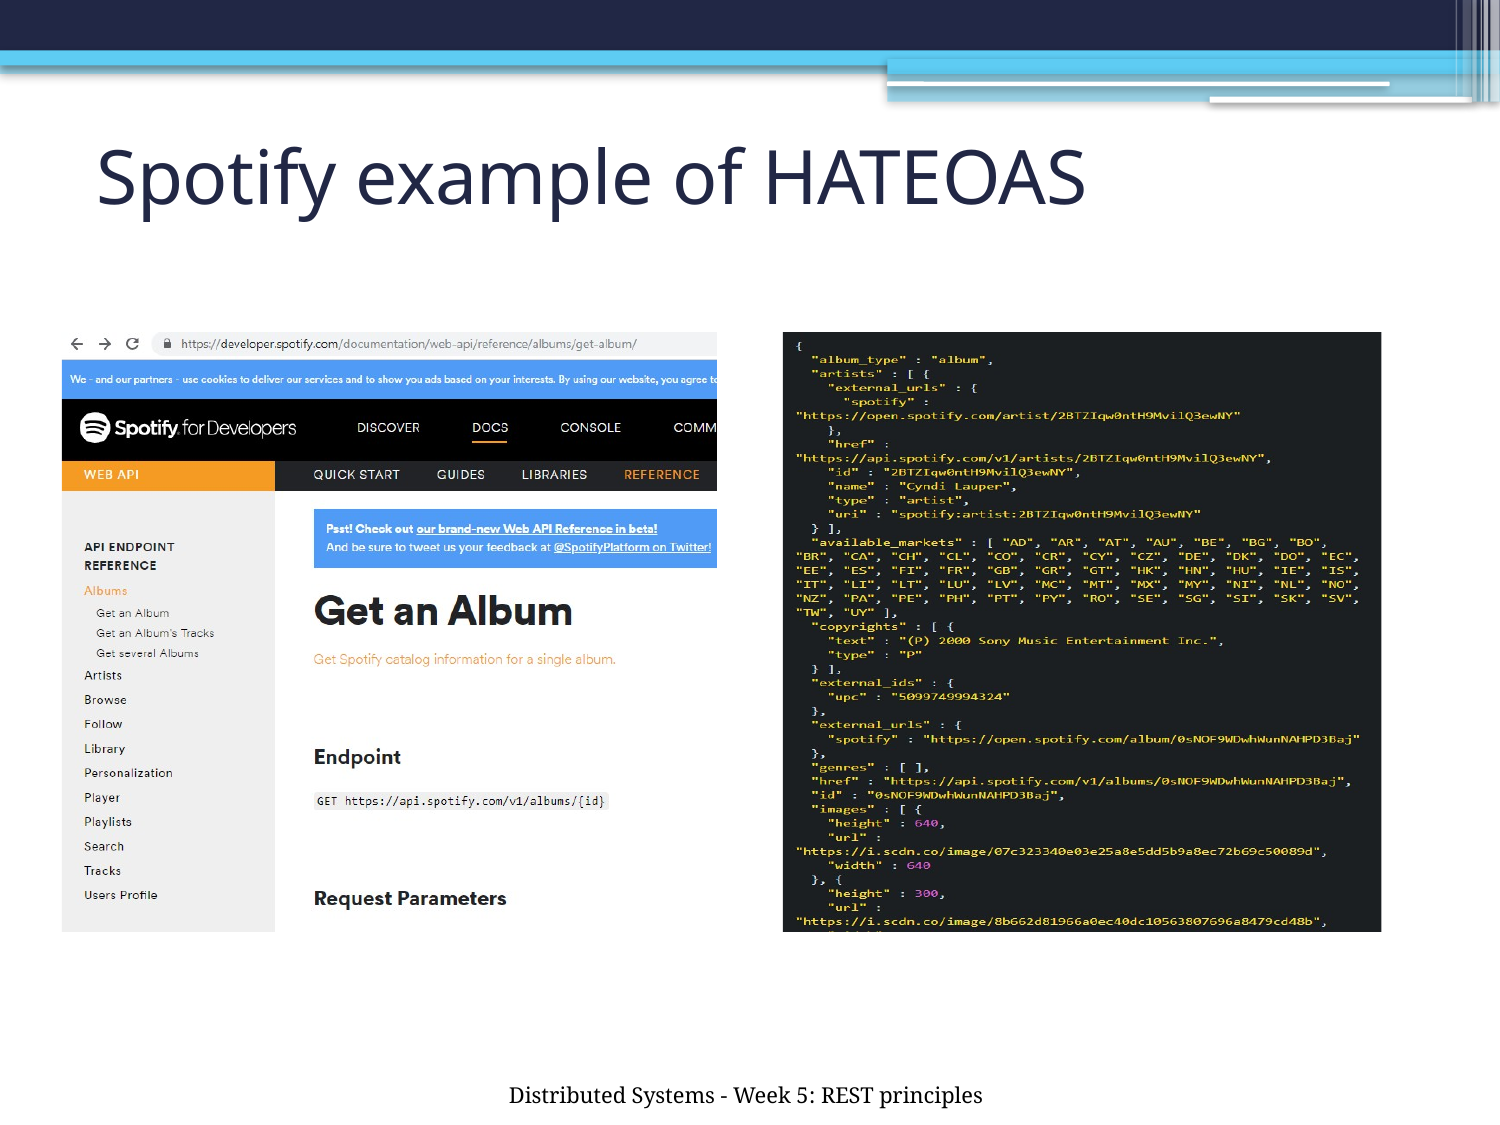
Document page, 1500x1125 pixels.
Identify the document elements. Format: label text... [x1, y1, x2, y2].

text_box Distributed Systems - Week 5: REST principles [494, 1074, 1006, 1116]
text_box [61, 332, 717, 933]
title Spotify example of HATEOAS [94, 78, 1225, 269]
text_box [782, 332, 1382, 933]
